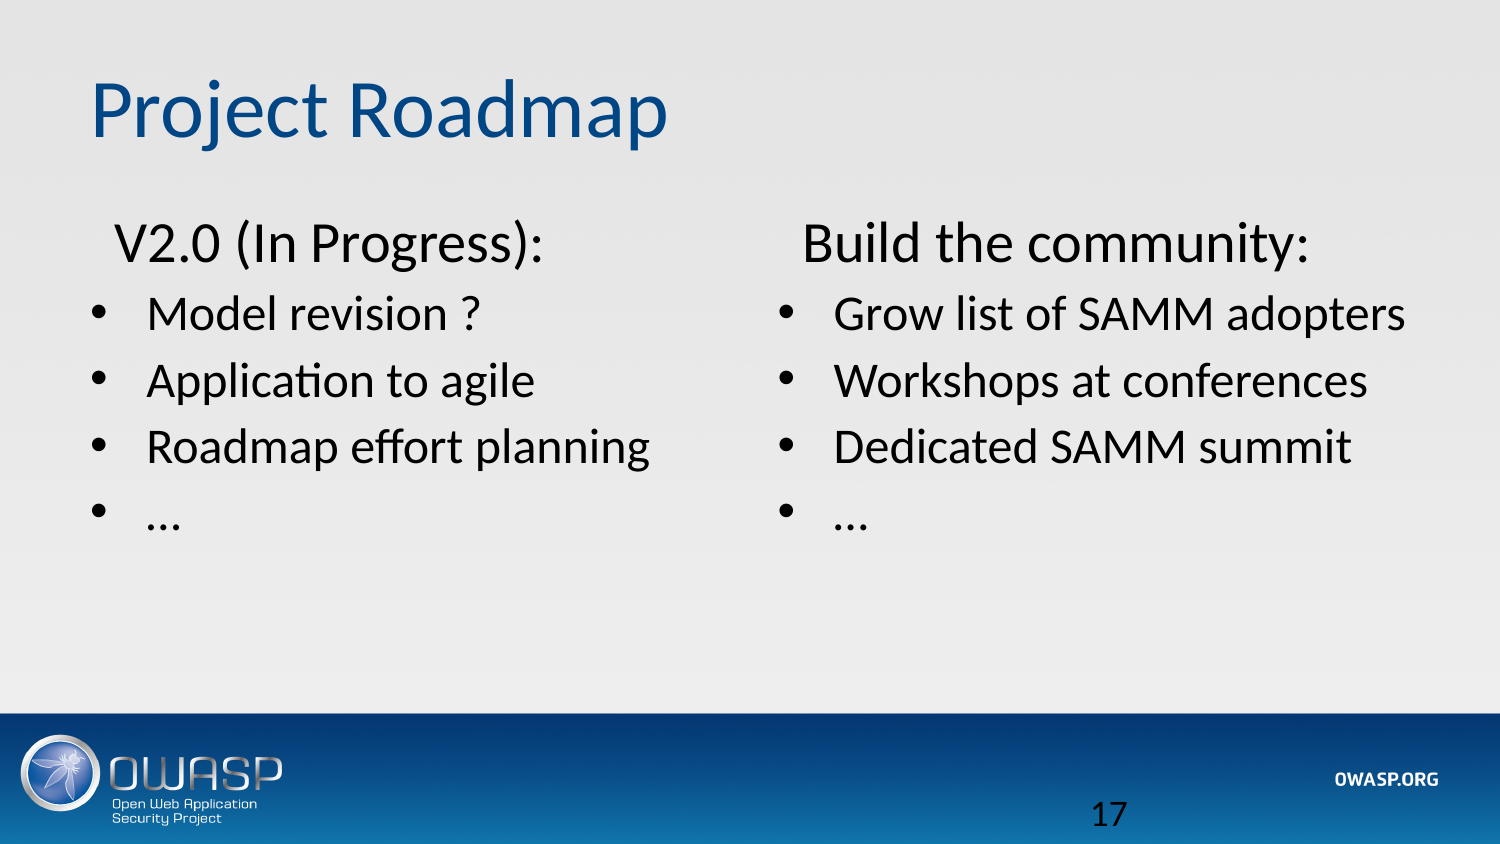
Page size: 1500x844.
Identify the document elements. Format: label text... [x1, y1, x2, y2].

slide_number 17 [1074, 782, 1425, 827]
picture [0, 0, 1500, 844]
list Build the community: Grow list of SAMM adopters Workshops at conferences Dedicated SAMM summit … [762, 196, 1425, 754]
list V2.0 (In Progress): Model revision ? Application to agile Roadmap effort planning … [75, 196, 738, 754]
title Project Roadmap [75, 33, 1425, 175]
